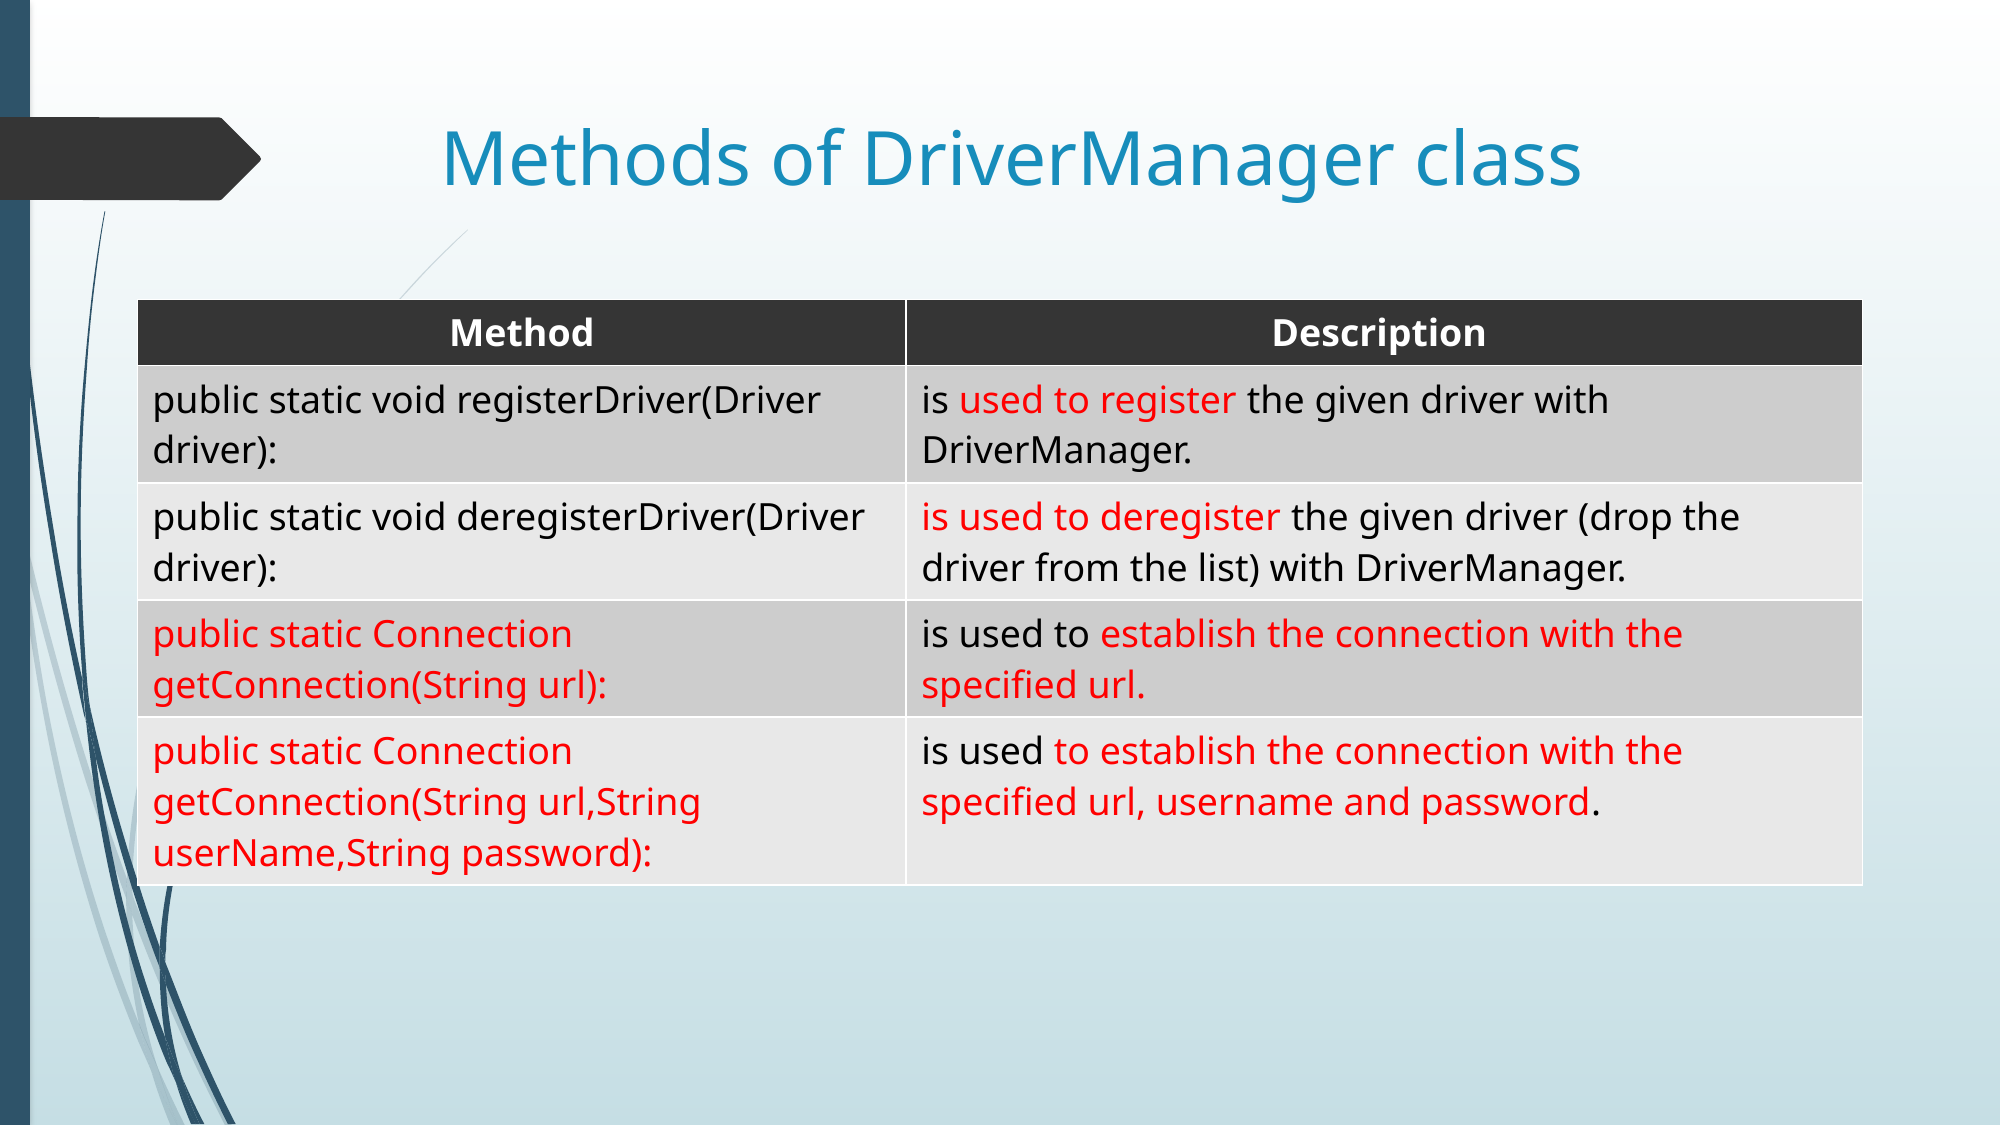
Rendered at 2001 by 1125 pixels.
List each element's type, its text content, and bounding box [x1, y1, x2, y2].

table_header Description [907, 300, 1862, 365]
table_cell public static Connection getConnection(String url,String userName,String password): [138, 718, 905, 884]
table_cell is used to deregister the given driver (drop the driver from the list) with DriverManager. [907, 484, 1862, 599]
table_header Method [138, 300, 905, 365]
table_cell public static Connection getConnection(String url): [138, 601, 905, 716]
table_cell is used to establish the connection with the specified url. [907, 601, 1862, 716]
table_cell is used to register the given driver with DriverManager. [907, 366, 1862, 482]
title Methods of DriverManager class [425, 102, 1888, 313]
table_cell public static void registerDriver(Driver driver): [138, 366, 905, 482]
table_cell is used to establish the connection with the specified url, username and password. [907, 718, 1862, 884]
table_cell public static void deregisterDriver(Driver driver): [138, 484, 905, 599]
